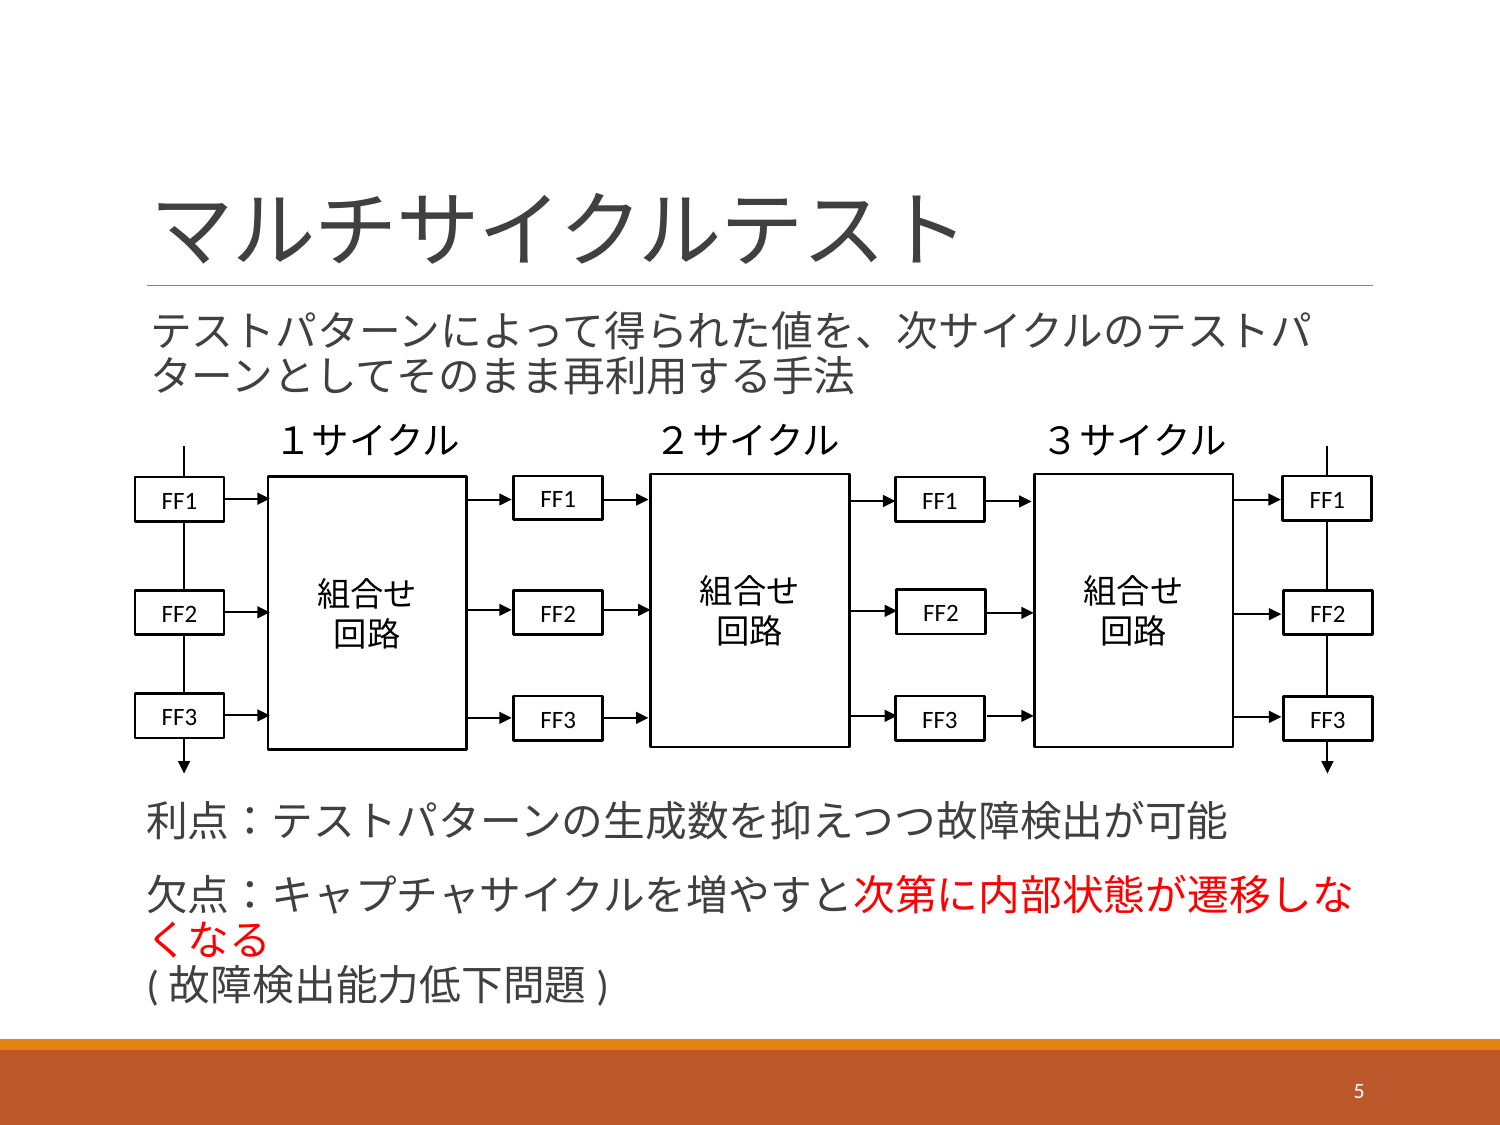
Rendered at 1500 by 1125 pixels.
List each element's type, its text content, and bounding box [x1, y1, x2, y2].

slide_number 5 [1218, 1059, 1380, 1120]
title マルチサイクルテスト [135, 47, 1373, 285]
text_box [134, 409, 1373, 774]
text_box 利点：テストパターンの生成数を抑えつつ故障検出が可能 欠点：キャプチャサイクルを増やすと次第に内部状態が遷移しなくなる (故障検出能力低下問題) [131, 792, 1369, 1034]
list テストパターンによって得られた値を、次サイクルのテストパターンとしてそのまま再利用する手法 [135, 302, 1373, 408]
